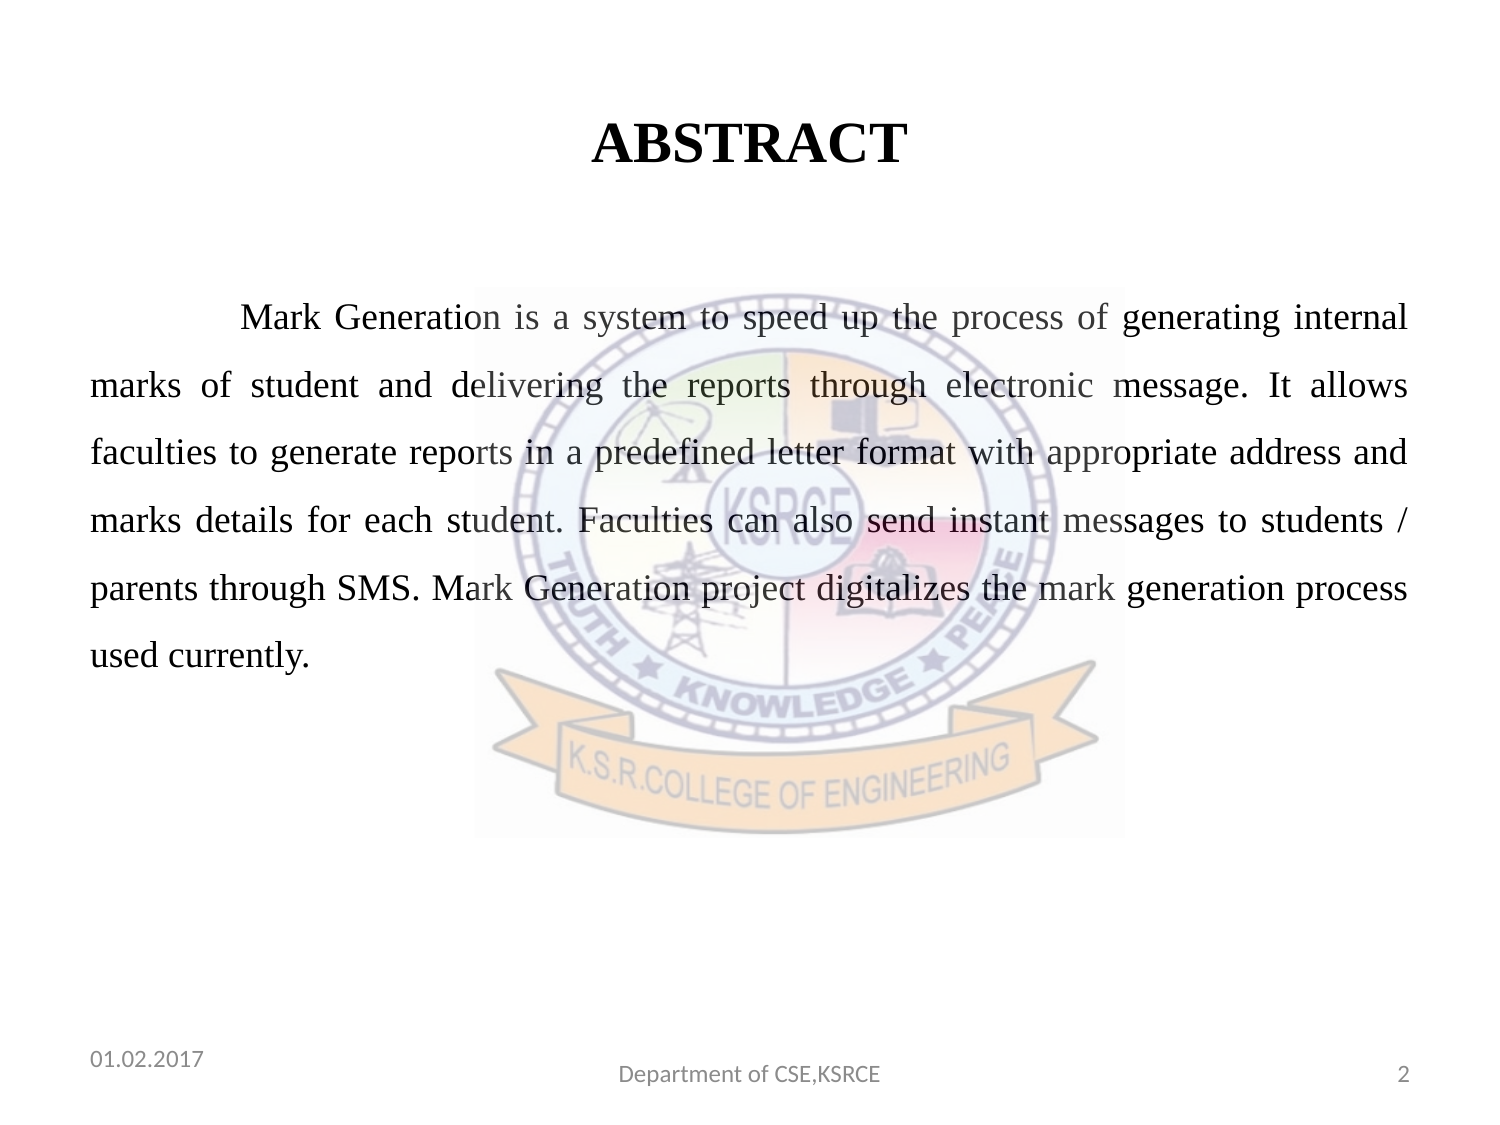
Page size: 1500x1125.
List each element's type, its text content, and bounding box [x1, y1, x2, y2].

title ABSTRACT [75, 45, 1425, 233]
slide_number 2 [1074, 1042, 1425, 1103]
footer Department of CSE,KSRCE [512, 1042, 988, 1103]
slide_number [75, 1042, 425, 1103]
list Mark Generation is a system to speed up the process of generating internal marks of student and delivering the reports through electronic message. It allows faculties to generate reports in a predefined letter format with appropriate address and marks details for each student. Faculties can also send instant messages to students / parents through SMS. Mark Generation project digitalizes the mark generation process used currently. [75, 262, 1425, 1005]
text_box [473, 285, 1127, 839]
